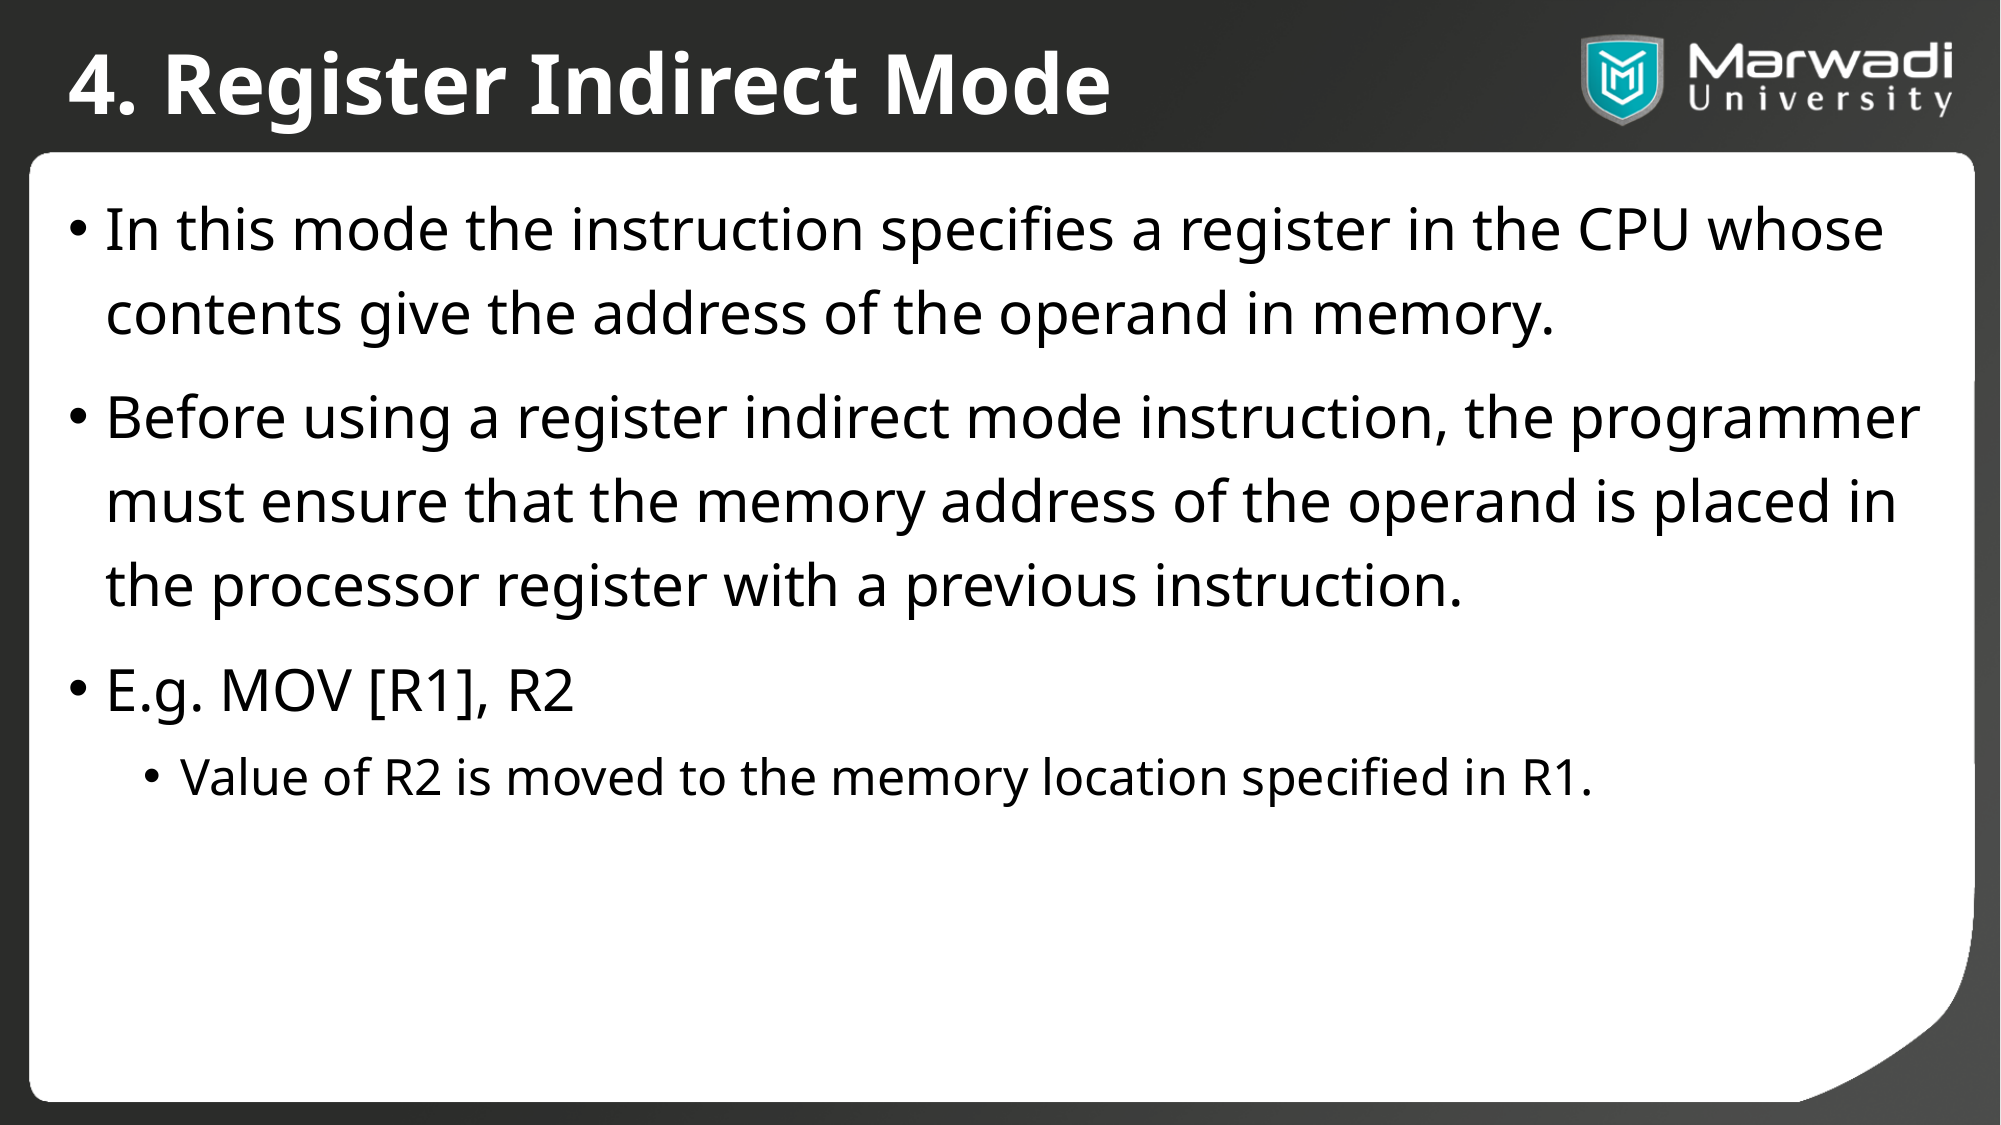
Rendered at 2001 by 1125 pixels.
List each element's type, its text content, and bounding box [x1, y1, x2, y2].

title 4. Register Indirect Mode [53, 21, 1569, 155]
list In this mode the instruction specifies a register in the CPU whose contents give the address of the operand in memory. Before using a register indirect mode instruction, the programmer must ensure that the memory address of the operand is placed in the processor register with a previous instruction. E.g. MOV [R1], R2 Value of R2 is moved to the memory location specified in R1. [53, 170, 1944, 1046]
picture [0, 0, 2001, 1125]
